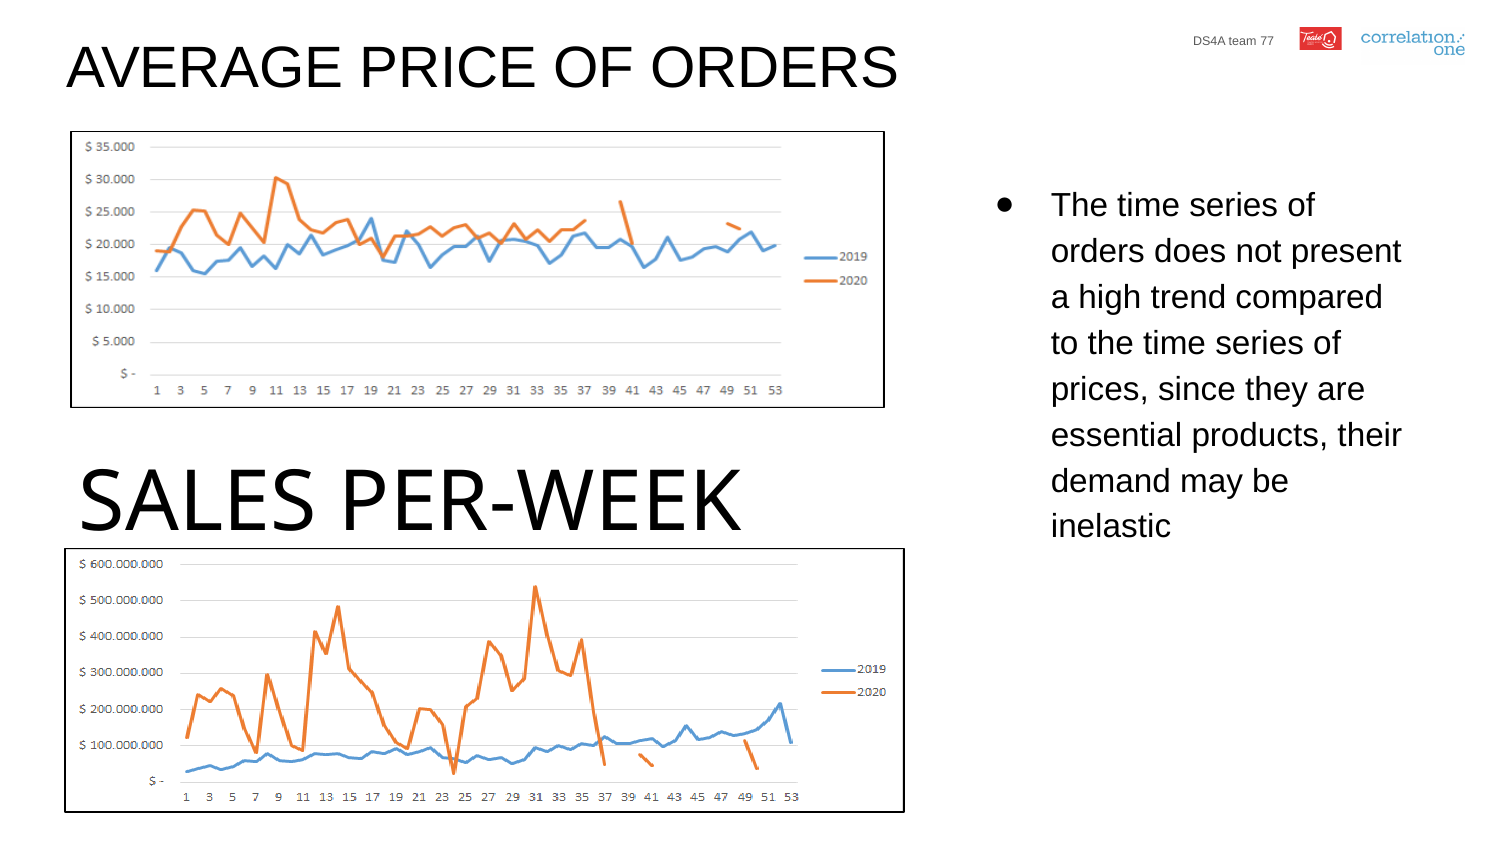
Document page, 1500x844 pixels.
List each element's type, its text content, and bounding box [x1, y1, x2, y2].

subtitle DS4A team 77 [1178, 20, 1481, 58]
picture [1299, 27, 1342, 50]
picture [65, 549, 904, 812]
list The time series of orders does not present a high trend compared to the time series of prices, since they are essential products, their demand may be inelastic [960, 162, 1427, 674]
picture [1360, 27, 1466, 65]
text_box SALES PER-WEEK [63, 430, 960, 525]
picture [71, 131, 884, 408]
title AVERAGE PRICE OF ORDERS [51, 14, 1027, 109]
